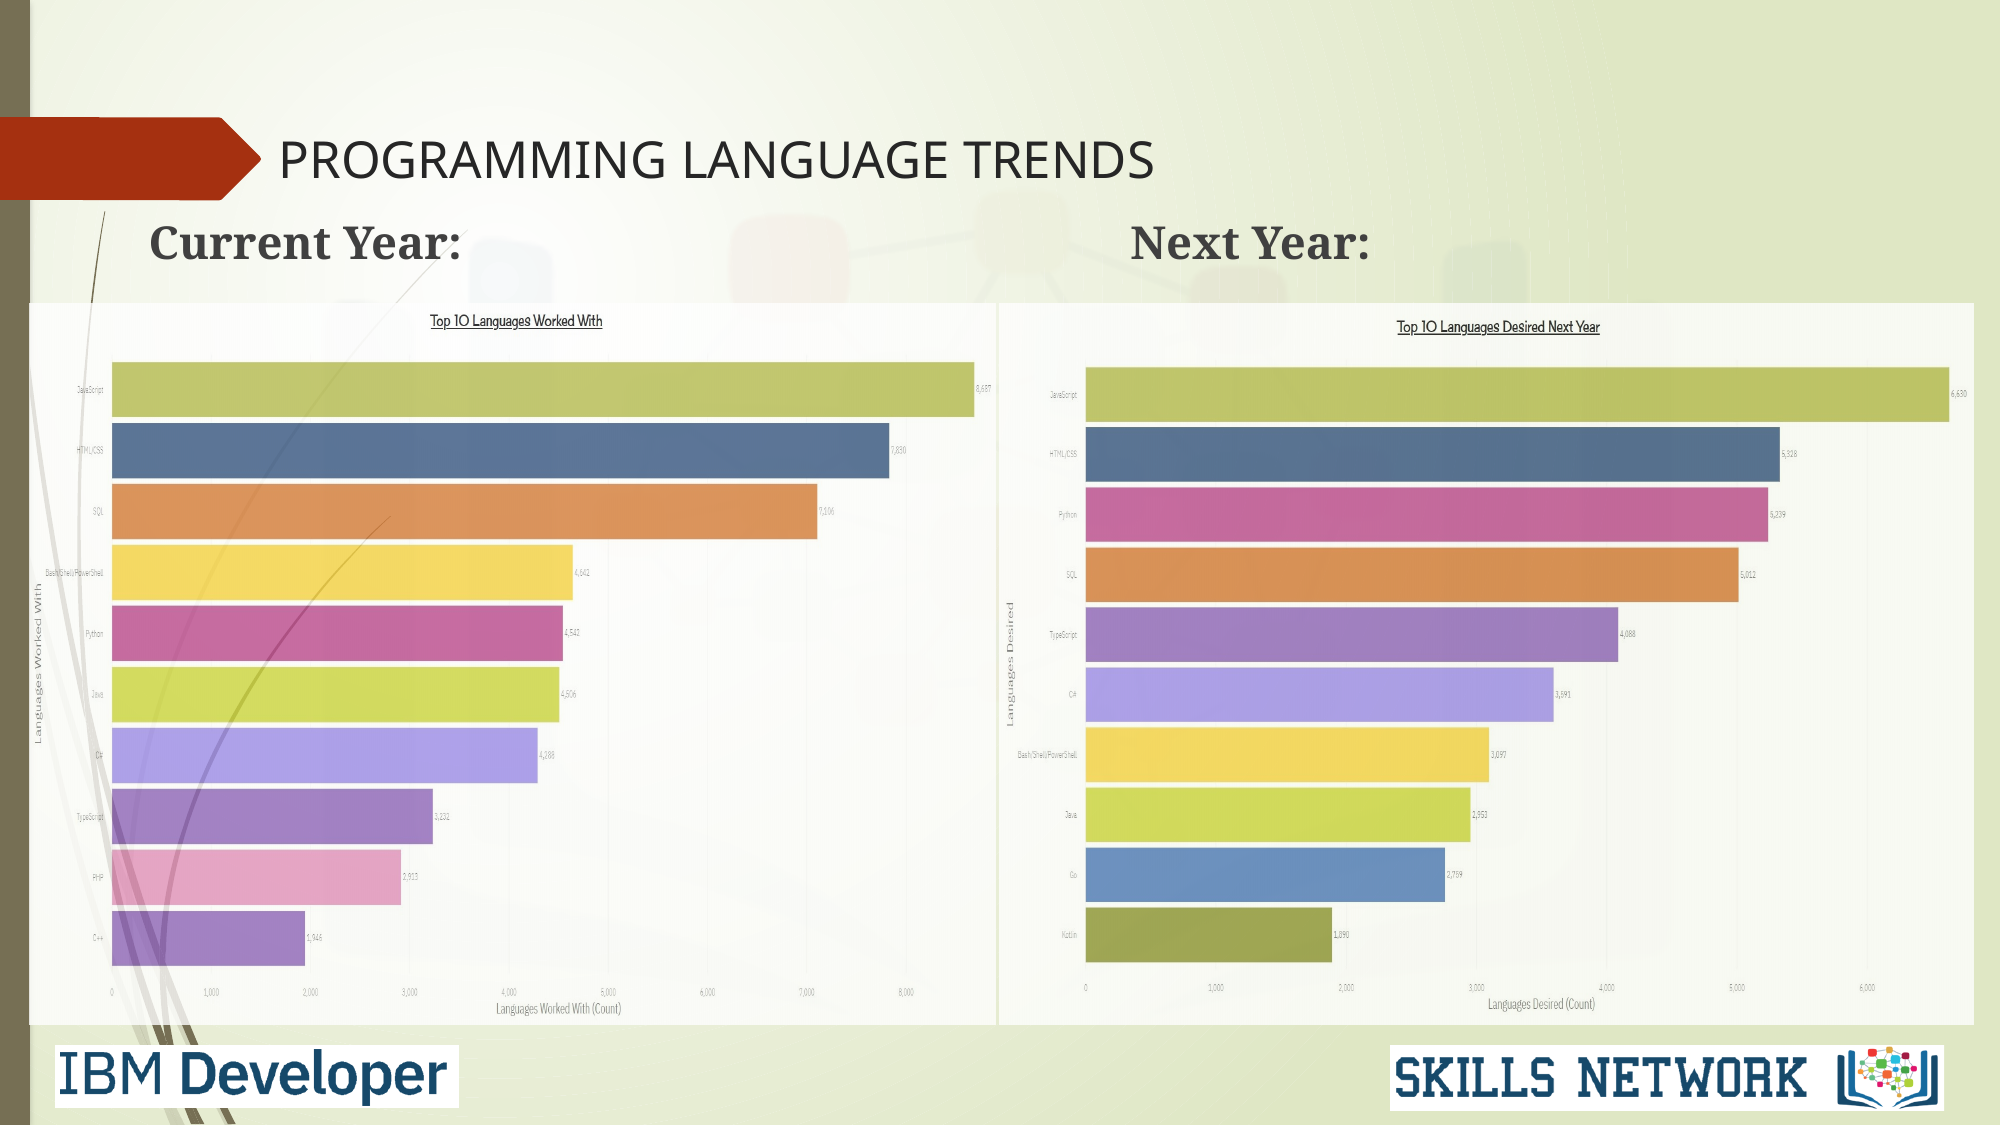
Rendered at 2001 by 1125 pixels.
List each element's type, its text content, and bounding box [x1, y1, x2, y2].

list Next Year: [1115, 206, 1404, 289]
picture [1390, 1045, 1945, 1111]
picture [28, 303, 997, 1025]
title PROGRAMMING LANGUAGE TRENDS [263, 120, 1989, 197]
picture [999, 303, 1974, 1025]
list Current Year: [133, 206, 500, 289]
picture [55, 1045, 459, 1108]
